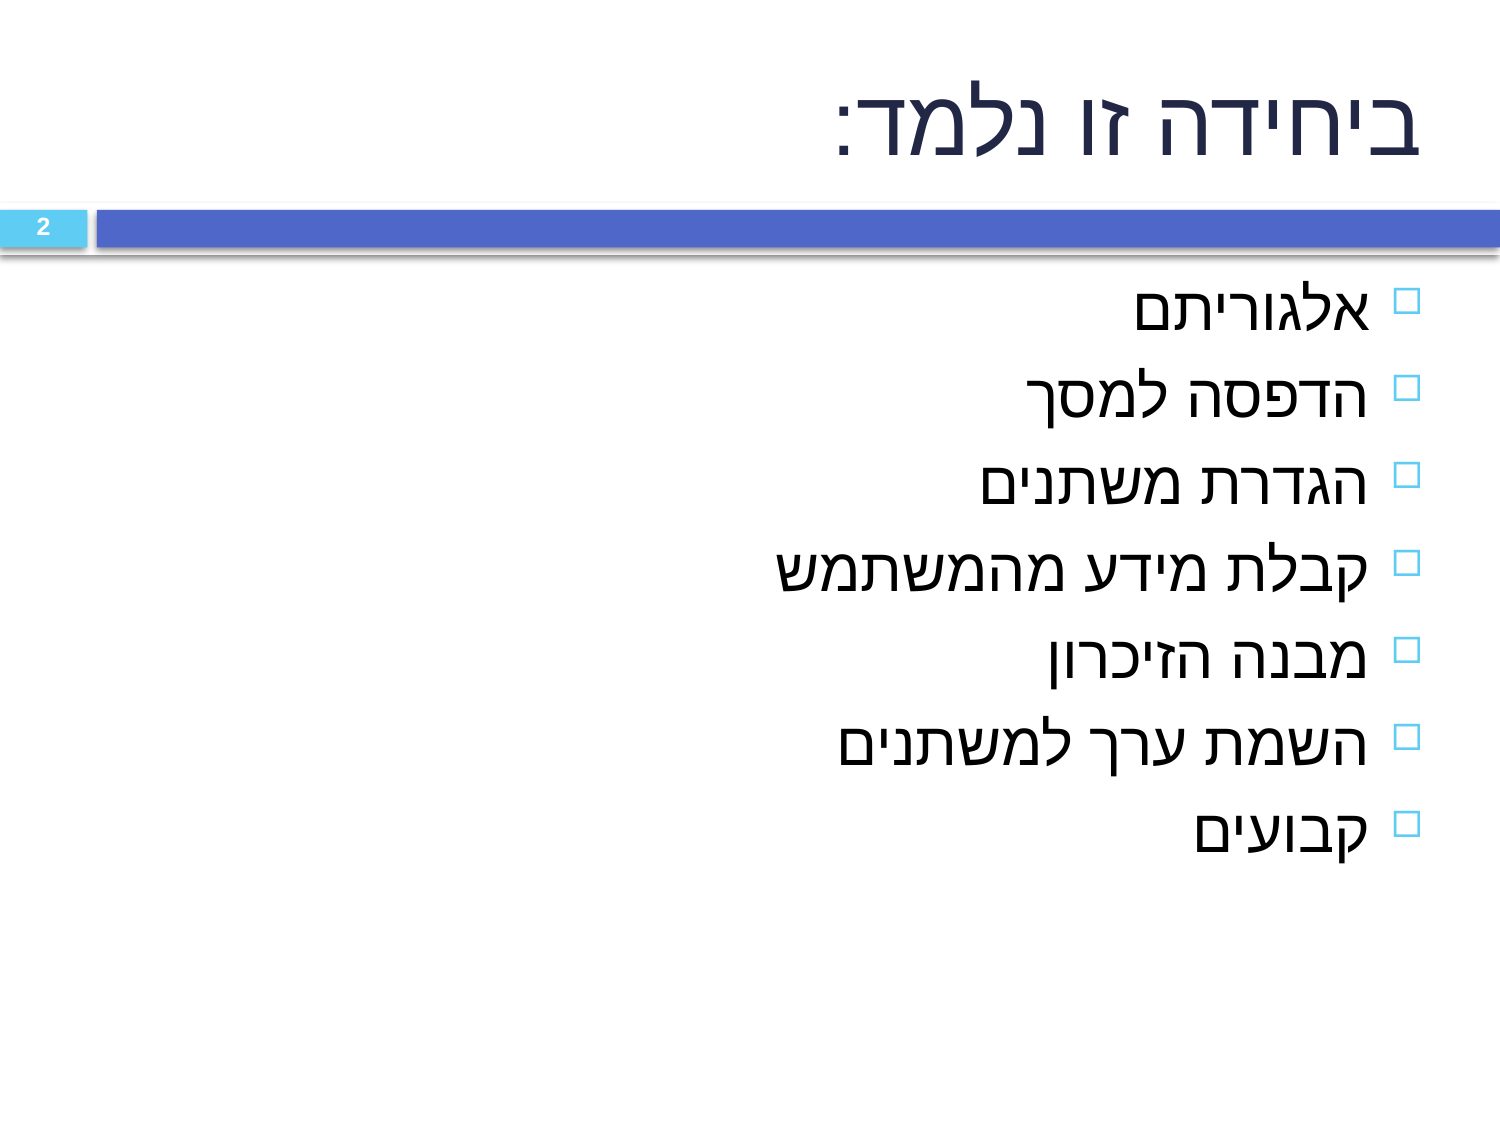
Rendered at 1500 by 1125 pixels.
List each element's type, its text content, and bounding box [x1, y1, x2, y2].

title ביחידה זו נלמד: [100, 37, 1438, 200]
slide_number 2 [0, 208, 88, 249]
list אלגוריתם הדפסה למסך הגדרת משתנים קבלת מידע מהמשתמש מבנה הזיכרון השמת ערך למשתנים קבועים [100, 262, 1438, 1000]
